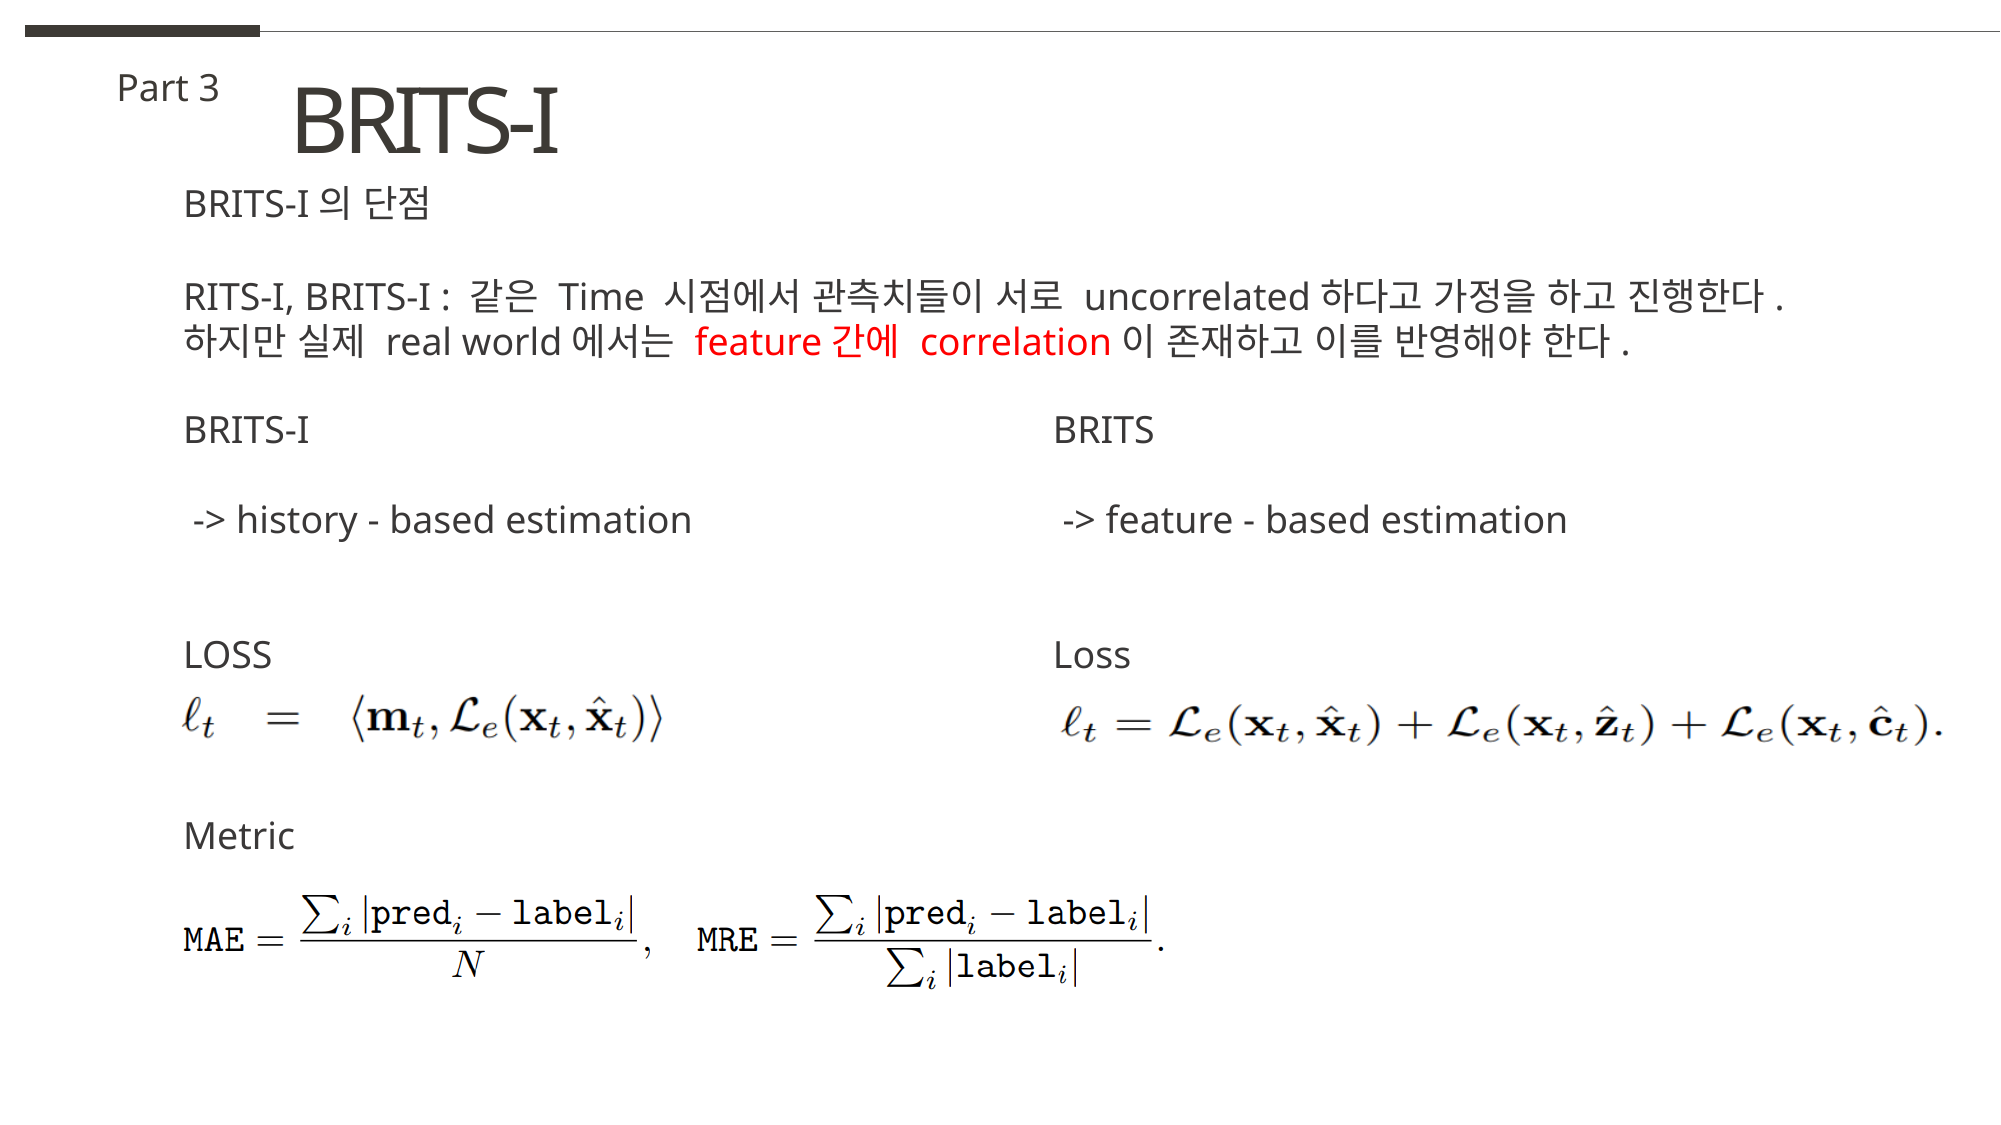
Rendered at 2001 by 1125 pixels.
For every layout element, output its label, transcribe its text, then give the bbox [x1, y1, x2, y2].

text_box Part 3 [101, 56, 236, 117]
picture [168, 865, 1185, 1003]
text_box BRITS-I [275, 54, 668, 172]
picture [168, 684, 668, 753]
text_box BRITS-I의 단점 [168, 172, 1861, 265]
picture [1052, 696, 1965, 753]
text_box RITS-I, BRITS-I : 같은 Time 시점에서 관측치들이 서로 uncorrelated하다고 가정을 하고 진행한다. 하지만 실제 real world에서는 feature간에 correlation이 존재하고 이를 반영해야 한다. [168, 265, 1908, 461]
text_box Metric [168, 804, 1873, 865]
